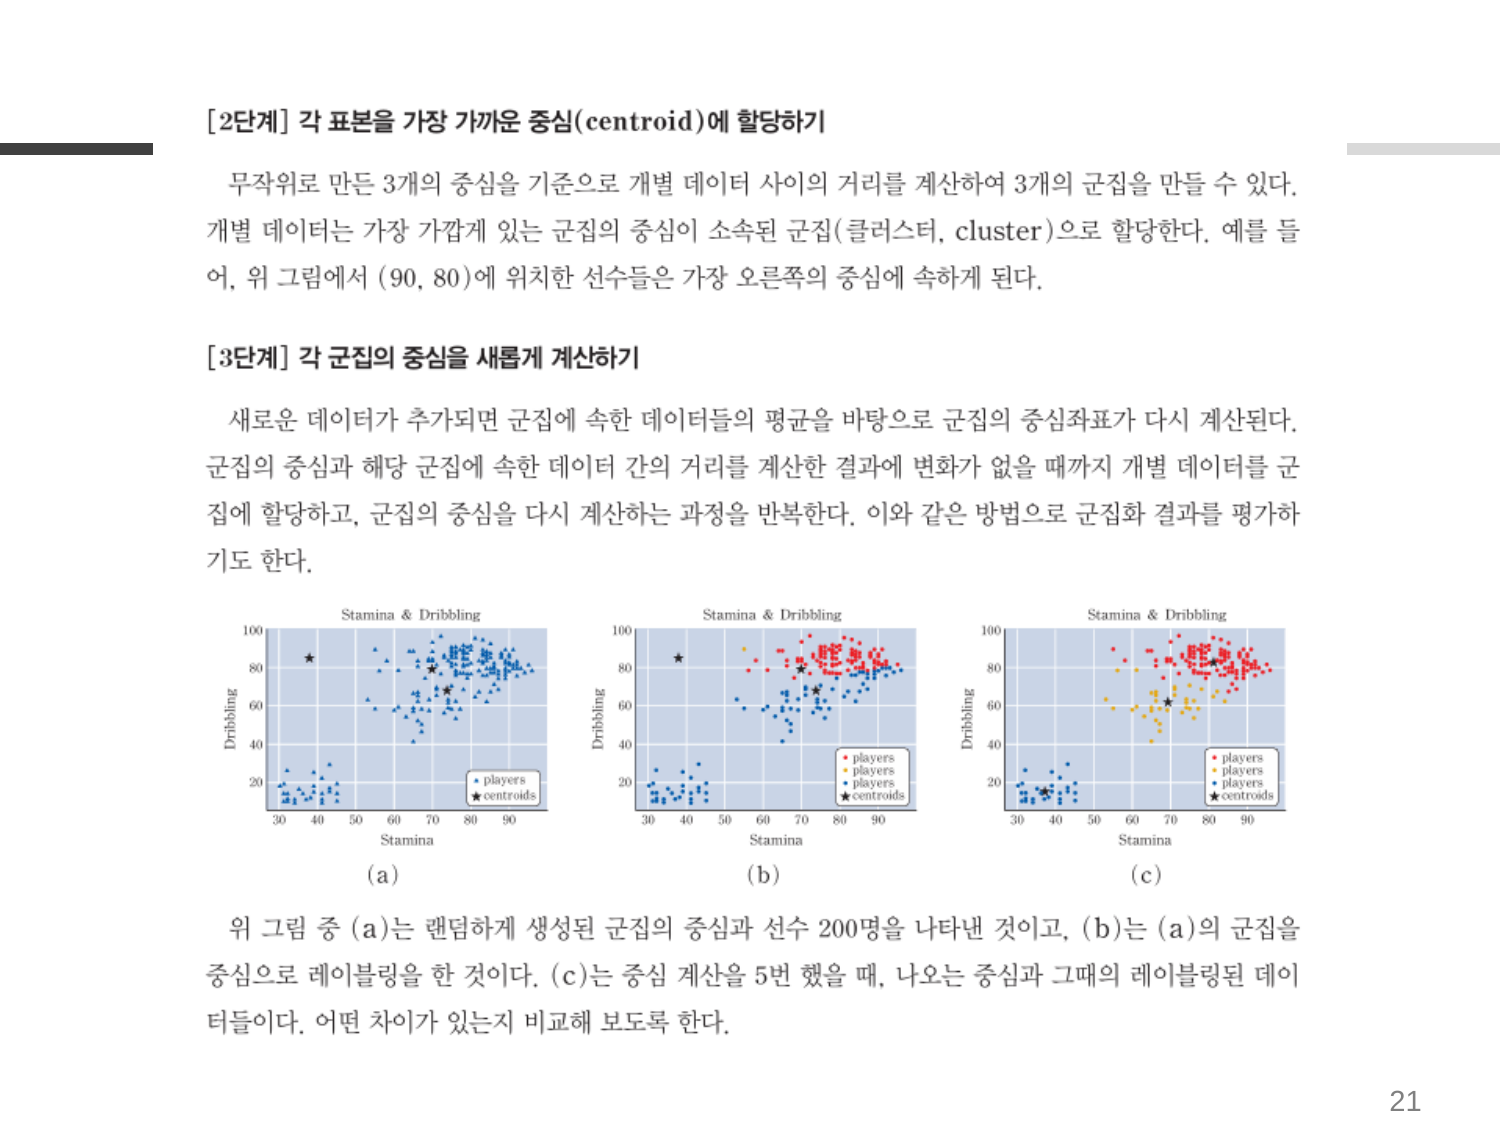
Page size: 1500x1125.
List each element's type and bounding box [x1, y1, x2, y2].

picture [153, 56, 1347, 1069]
